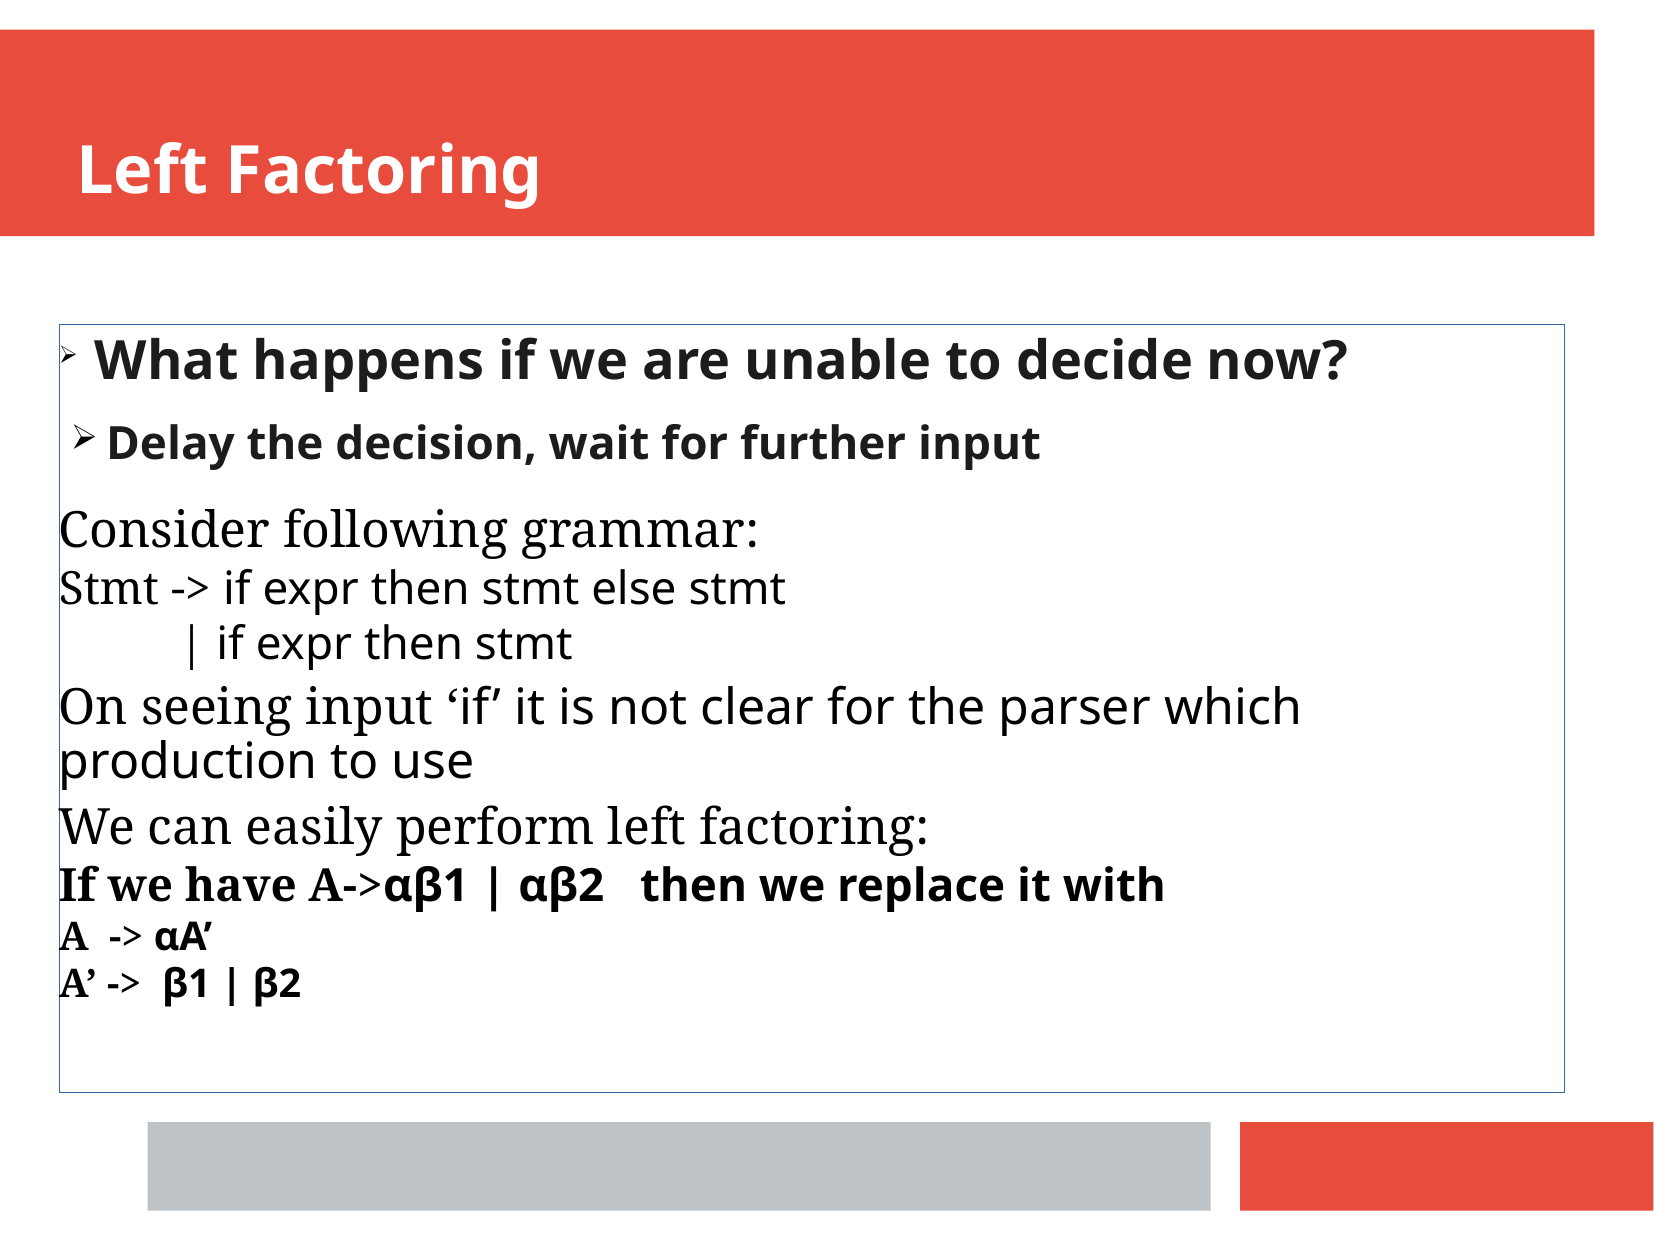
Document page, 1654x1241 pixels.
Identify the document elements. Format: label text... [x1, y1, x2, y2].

text_box What happens if we are unable to decide now? Delay the decision, wait for further input Consider following grammar: Stmt -> if expr then stmt else stmt | if expr then stmt On seeing input ‘if’ it is not clear for the parser which production to use We can easily perform left factoring: If we have A->αβ1 | αβ2 then we replace it with A -> αA’ A’ -> β1 | β2 [59, 324, 1565, 1093]
text_box Left Factoring [59, 59, 1595, 207]
